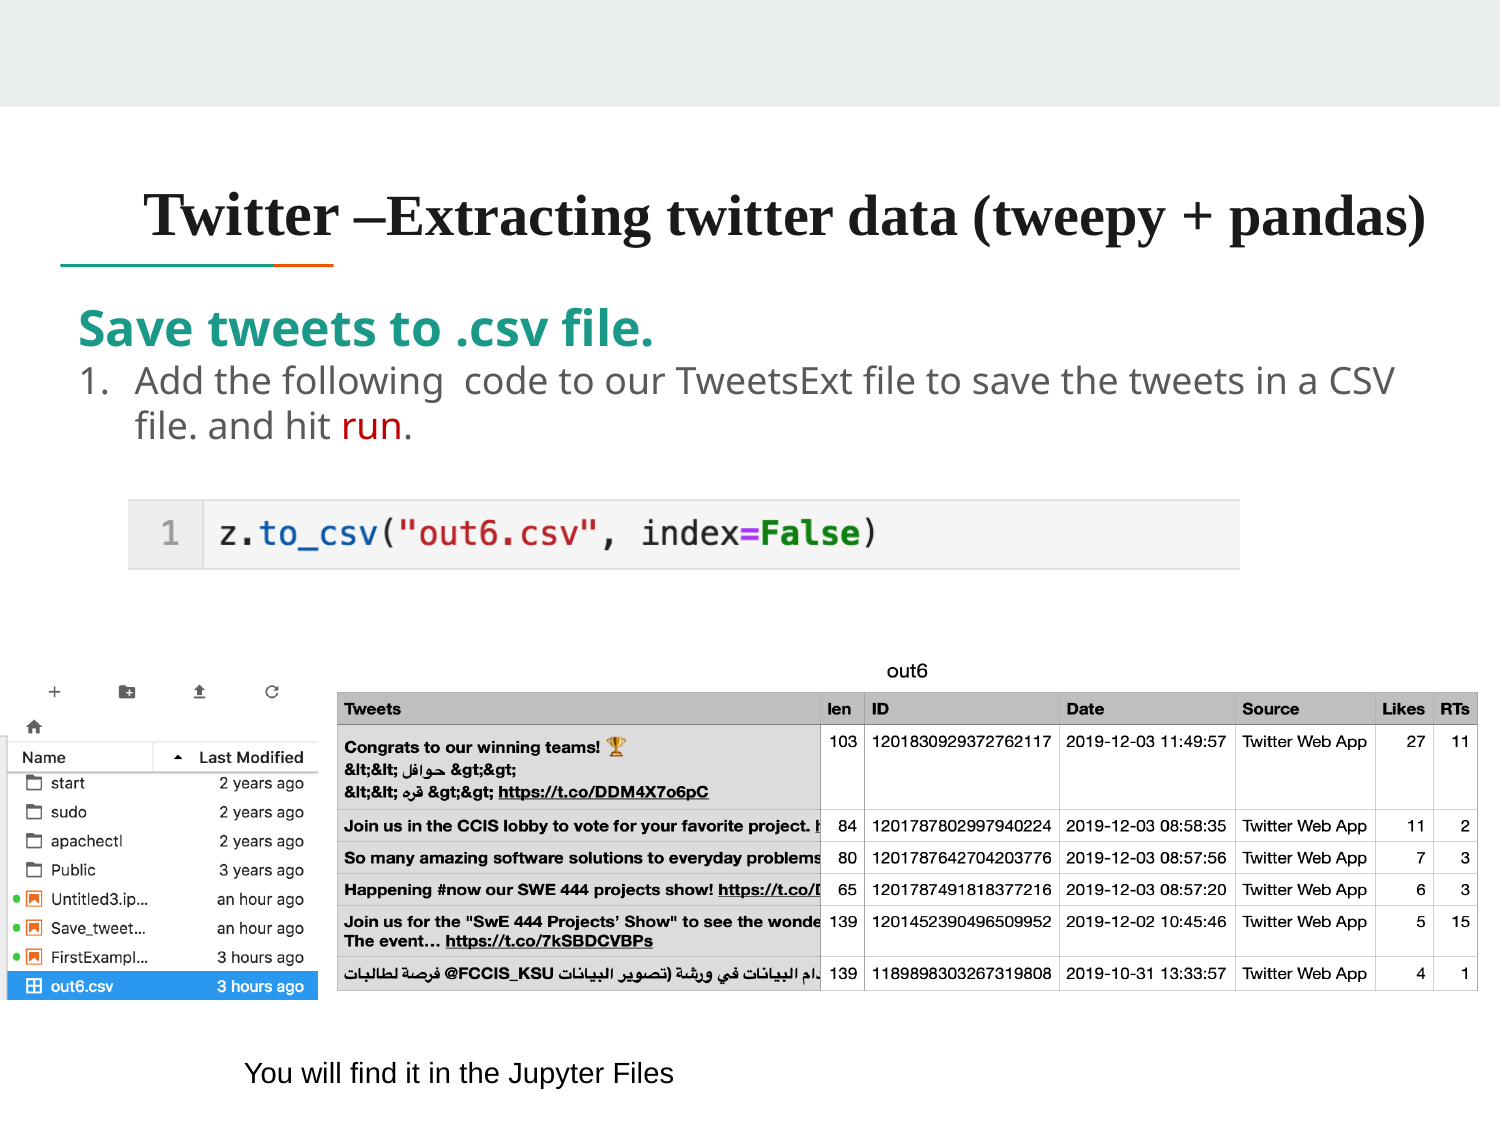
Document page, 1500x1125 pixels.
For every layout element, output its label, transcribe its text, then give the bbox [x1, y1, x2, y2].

picture [128, 497, 1240, 571]
picture [0, 654, 1500, 1026]
title Twitter –Extracting twitter data (tweepy + pandas) [128, 157, 1486, 252]
list Save tweets to .csv file. Add the following code to our TweetsExt file to save the tweets in a CSV file. and hit run. [63, 251, 1421, 679]
text_box You will find it in the Jupyter Files [228, 1047, 694, 1098]
